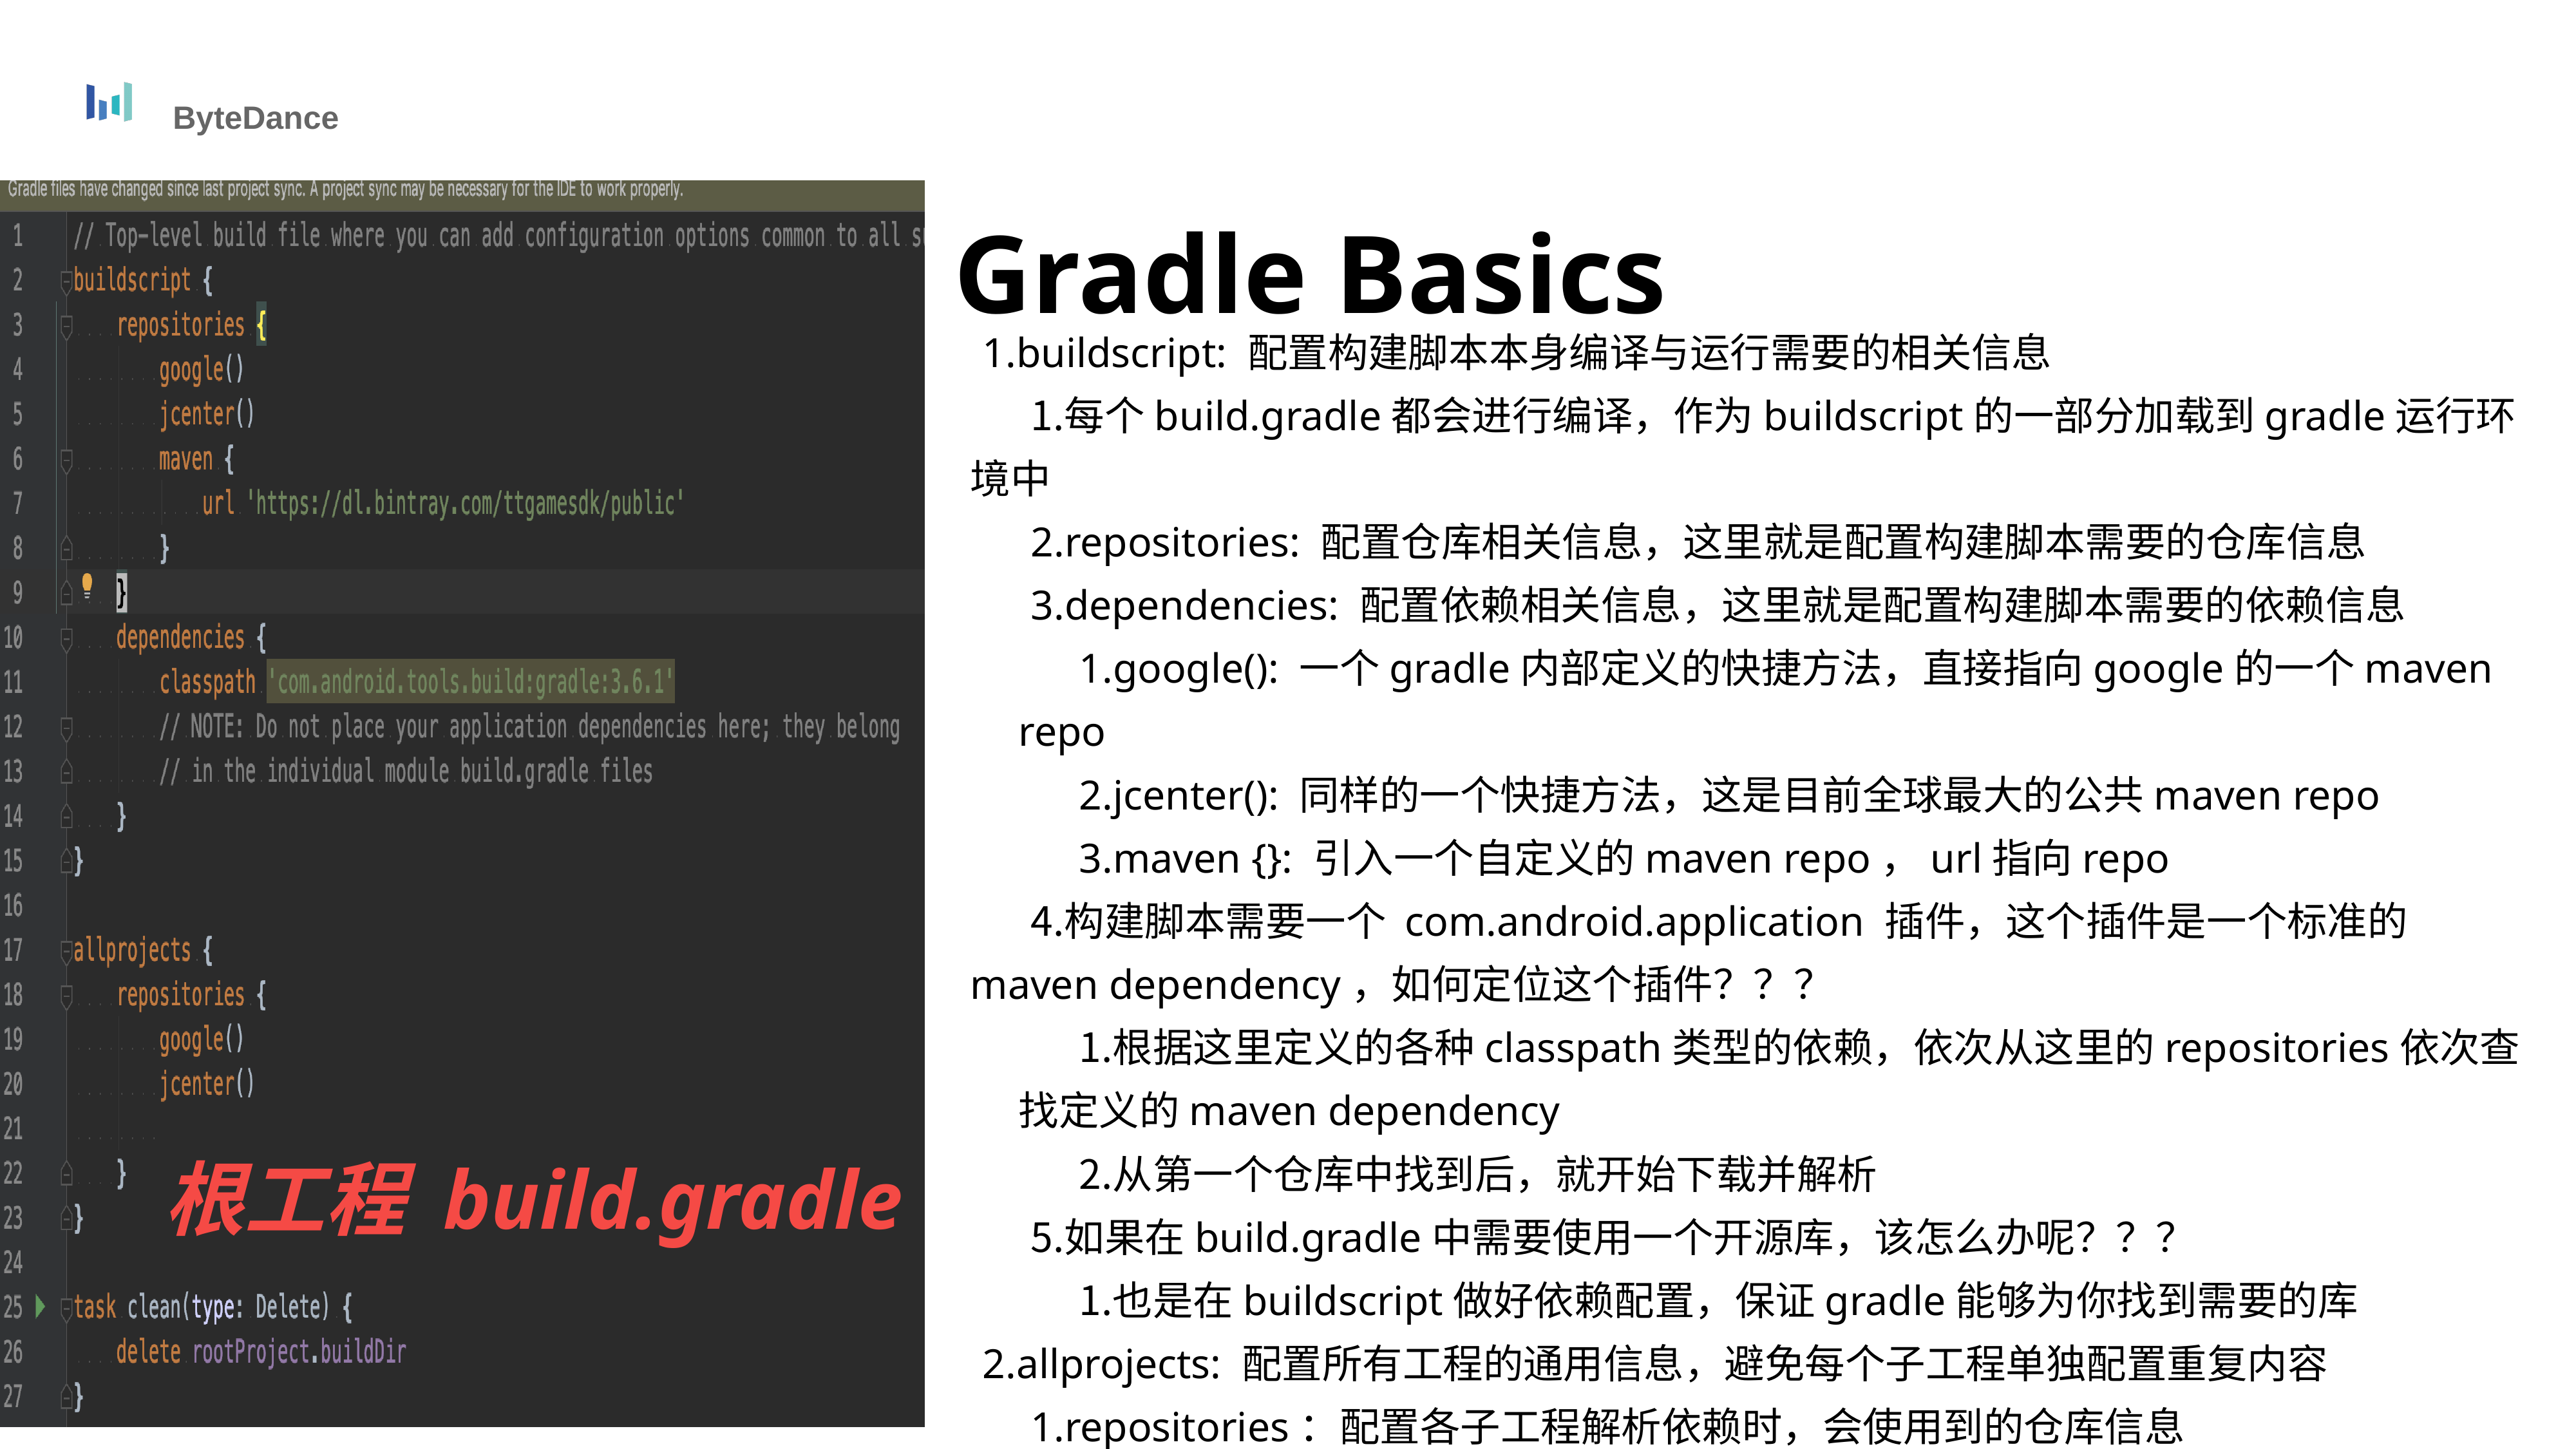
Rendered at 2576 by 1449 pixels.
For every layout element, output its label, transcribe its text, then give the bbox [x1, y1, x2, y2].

picture [0, 180, 925, 1428]
text_box ByteDance [163, 80, 547, 131]
text_box buildscript: 配置构建脚本本身编译与运行需要的相关信息 每个build.gradle都会进行编译，作为buildscript的一部分加载到gradle运行环境中 repositories: 配置仓库相关信息，这里就是配置构建脚本需要的仓库信息 dependencies: 配置依赖相关信息，这里就是配置构建脚本需要的依赖信息 google(): 一个gradle内部定义的快捷方法，直接指向google的一个maven repo jcenter(): 同样的一个快捷方法，这是目前全球最大的公共maven repo maven {}: 引入一个自定义的maven repo，url指向repo 构建脚本需要一个 com.android.application 插件，这个插件是一个标准的 maven dependency，如何定位这个插件？？？ 根据这里定义的各种classpath类型的依赖，依次从这里的repositories依次查找定义的maven dependency 从第一个仓库中找到后，就开始下载并解析 如果在build.gradle中需要使用一个开源库，该怎么办呢？？？ 也是在buildscript做好依赖配置，保证gradle能够为你找到需要的库 allprojects: 配置所有工程的通用信息，避免每个子工程单独配置重复内容 repositories：配置各子工程解析依赖时，会使用到的仓库信息 [927, 307, 2557, 1338]
text_box [0, 0, 2576, 1449]
text_box Gradle Basics [923, 161, 1698, 307]
picture [73, 64, 148, 139]
